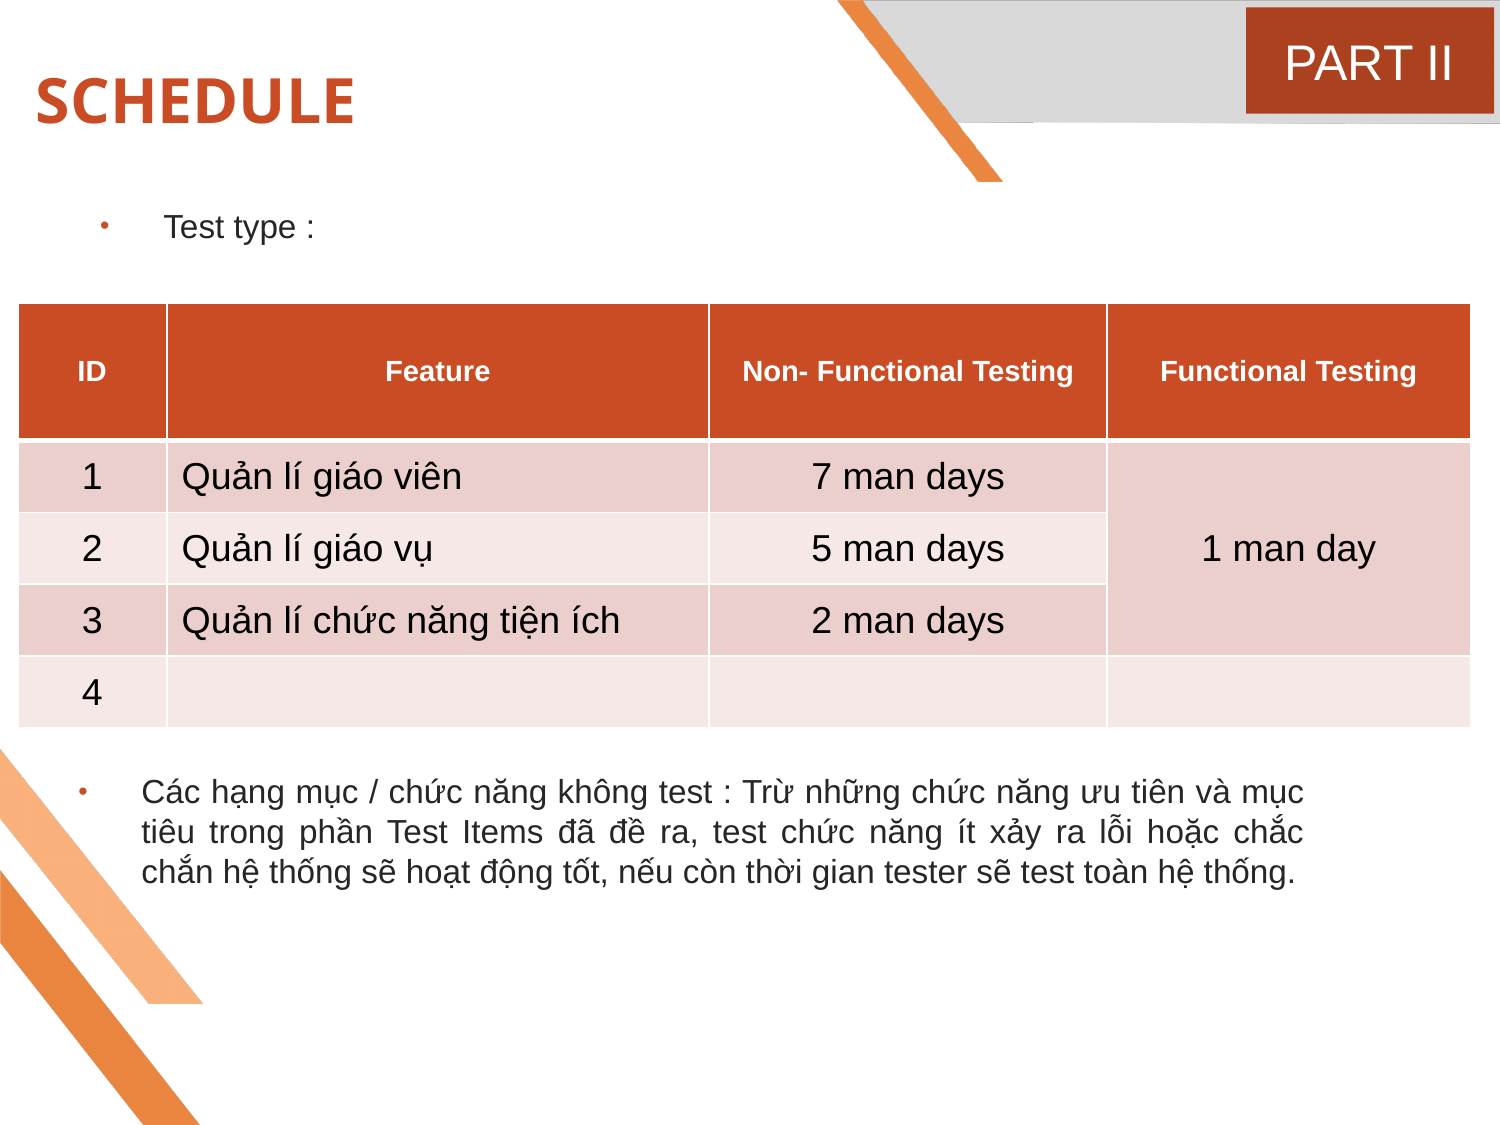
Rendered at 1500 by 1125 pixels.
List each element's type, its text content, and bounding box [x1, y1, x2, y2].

table_cell Quản lí chức năng tiện ích [168, 585, 708, 655]
table_header Feature [168, 304, 708, 438]
table_header ID [19, 304, 166, 438]
table_cell [1108, 657, 1470, 727]
table_cell 3 [19, 585, 166, 655]
title SCHEDULE [5, 54, 939, 144]
text_box Các hạng mục / chức năng không test : Trừ những chức năng ưu tiên và mục tiêu trong phần Test Items đã đề ra, test chức năng ít xảy ra lỗi hoặc chắc chắn hệ thống sẽ hoạt động tốt, nếu còn thời gian tester sẽ test toàn hệ thống. [53, 763, 1321, 917]
table_header Non- Functional Testing [710, 304, 1106, 438]
text_box PART II [1244, 5, 1496, 116]
table_cell [168, 657, 708, 727]
picture [837, 0, 1500, 182]
table_cell 4 [19, 657, 166, 727]
table_cell 2 [19, 513, 166, 583]
table_header Functional Testing [1108, 304, 1470, 438]
table_cell [710, 657, 1106, 727]
table_cell Quản lí giáo vụ [168, 513, 708, 583]
table_cell 5 man days [710, 513, 1106, 583]
picture [0, 745, 203, 1125]
table_cell 2 man days [710, 585, 1106, 655]
table_cell 7 man days [710, 443, 1106, 512]
table_cell 1 man day [1108, 443, 1470, 655]
text_box Test type : [75, 198, 1343, 267]
table_cell 1 [19, 443, 166, 512]
table_cell Quản lí giáo viên [168, 443, 708, 512]
